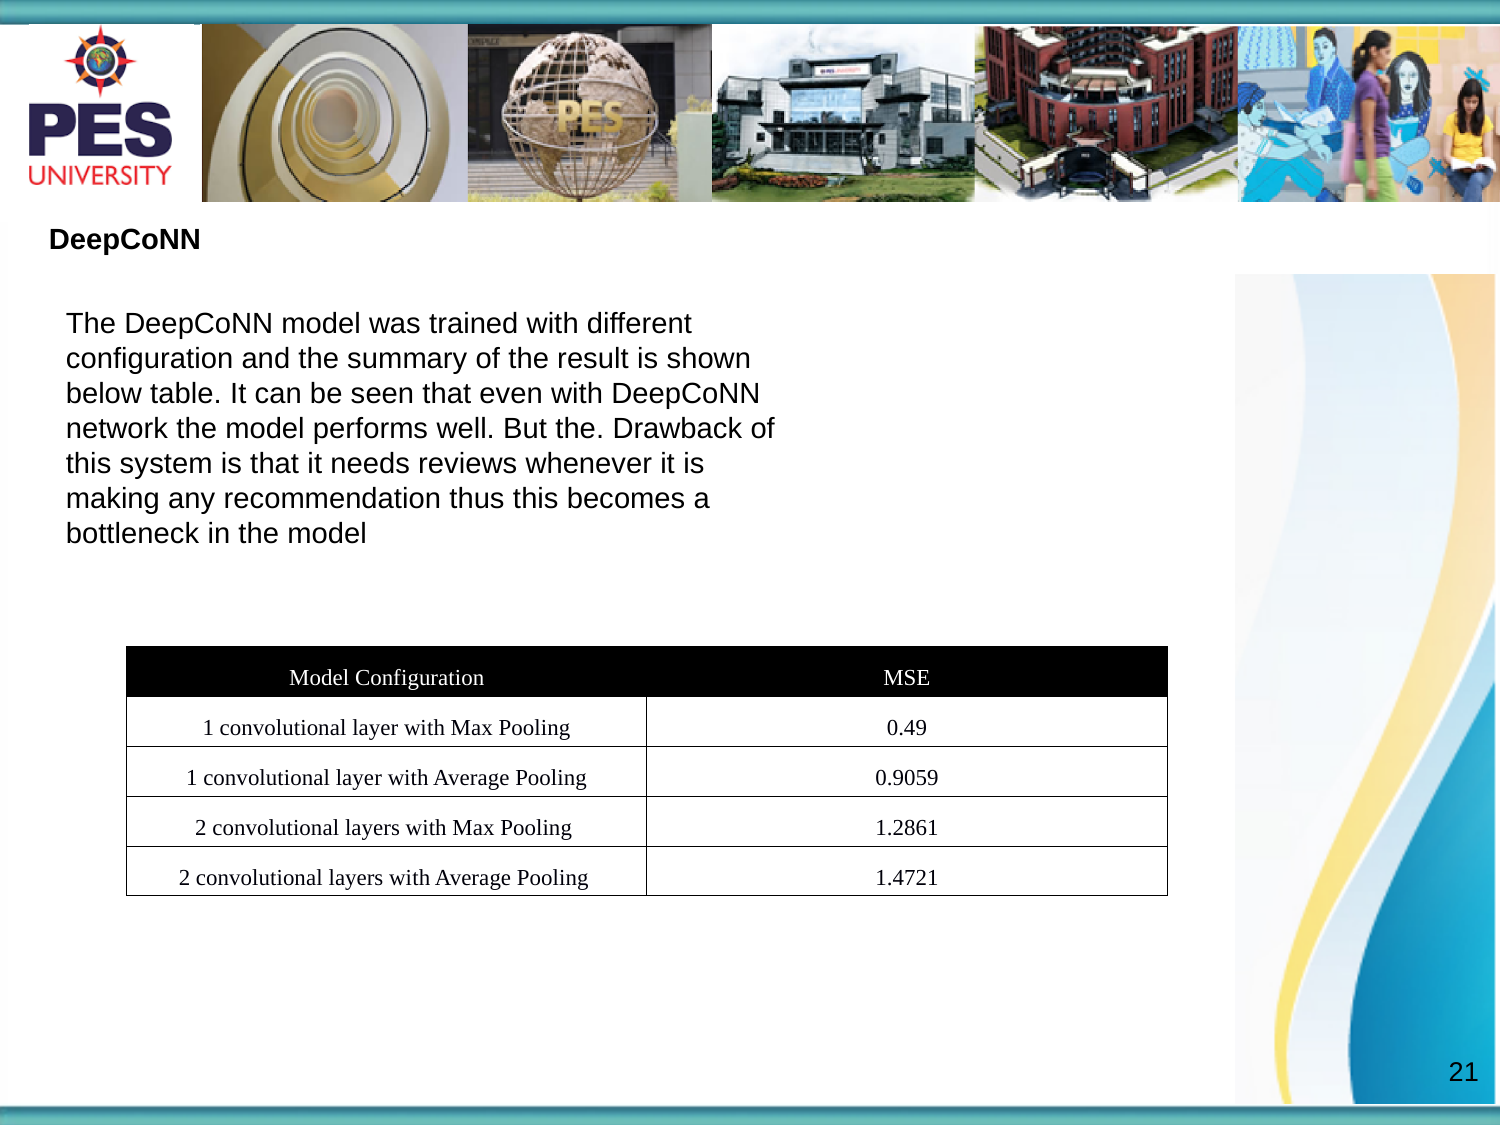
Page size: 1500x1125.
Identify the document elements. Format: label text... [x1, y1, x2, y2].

table_cell 2 convolutional layers with Average Pooling [127, 847, 646, 895]
table_cell 1 convolutional layer with Average Pooling [127, 747, 646, 796]
table_header MSE [647, 647, 1167, 696]
picture [0, 0, 1500, 1125]
text_box DeepCoNN [33, 212, 218, 263]
table_cell 0.9059 [647, 747, 1167, 796]
slide_number 21 [1403, 1038, 1494, 1125]
text_box The DeepCoNN model was trained with different configuration and the summary of the result is shown below table. It can be seen that even with DeepCoNN network the model performs well. But the. Drawback of this system is that it needs reviews whenever it is making any recommendation thus this becomes a bottleneck in the model [50, 297, 821, 558]
table_cell 2 convolutional layers with Max Pooling [127, 797, 646, 846]
table_cell 0.49 [647, 697, 1167, 746]
table_cell 1.4721 [647, 847, 1167, 895]
table_cell 1.2861 [647, 797, 1167, 846]
table_header Model Configuration [127, 647, 646, 696]
table_cell 1 convolutional layer with Max Pooling [127, 697, 646, 746]
